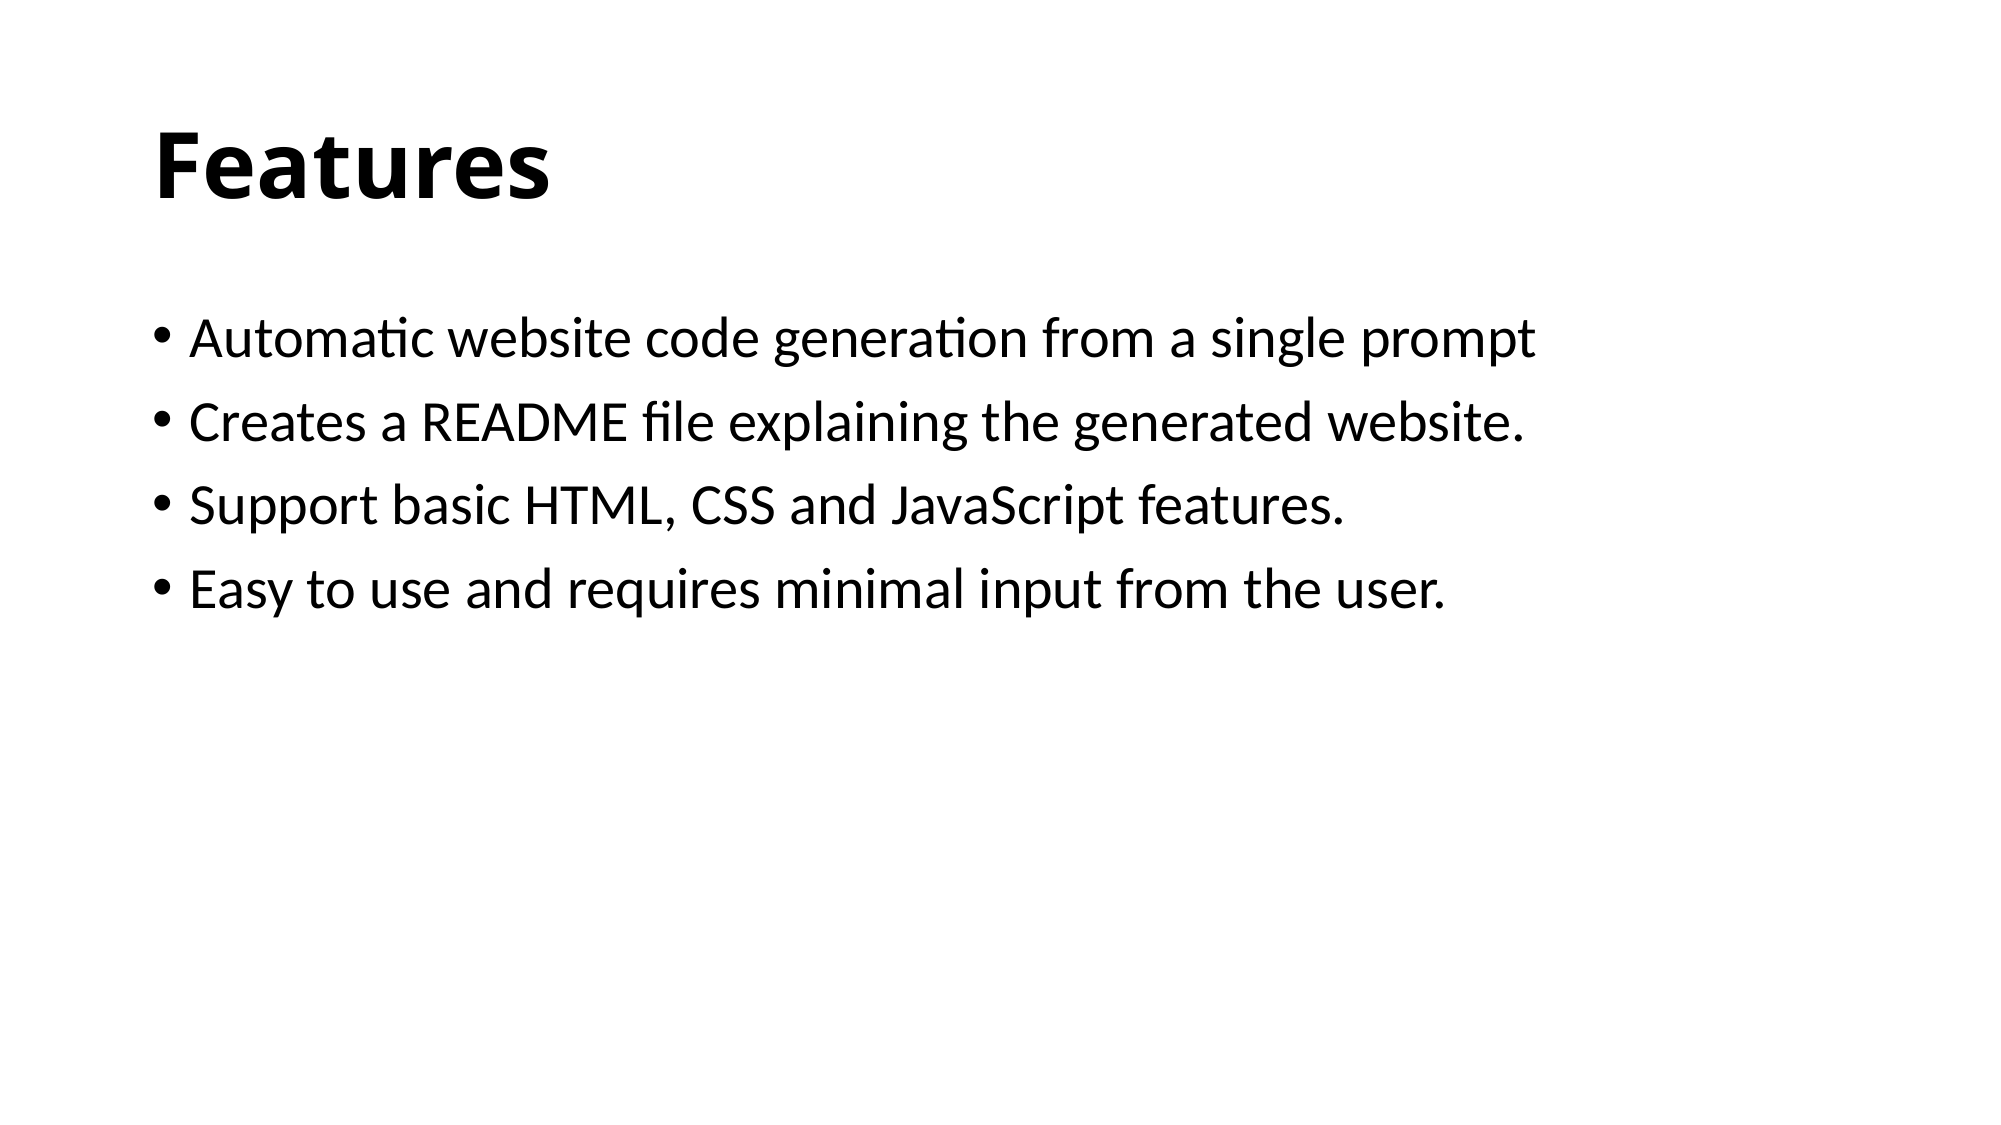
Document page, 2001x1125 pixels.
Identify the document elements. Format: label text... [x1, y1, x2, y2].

list Automatic website code generation from a single prompt Creates a README file explaining the generated website. Support basic HTML, CSS and JavaScript features. Easy to use and requires minimal input from the user. [137, 299, 1863, 1014]
title Features [137, 59, 1863, 278]
